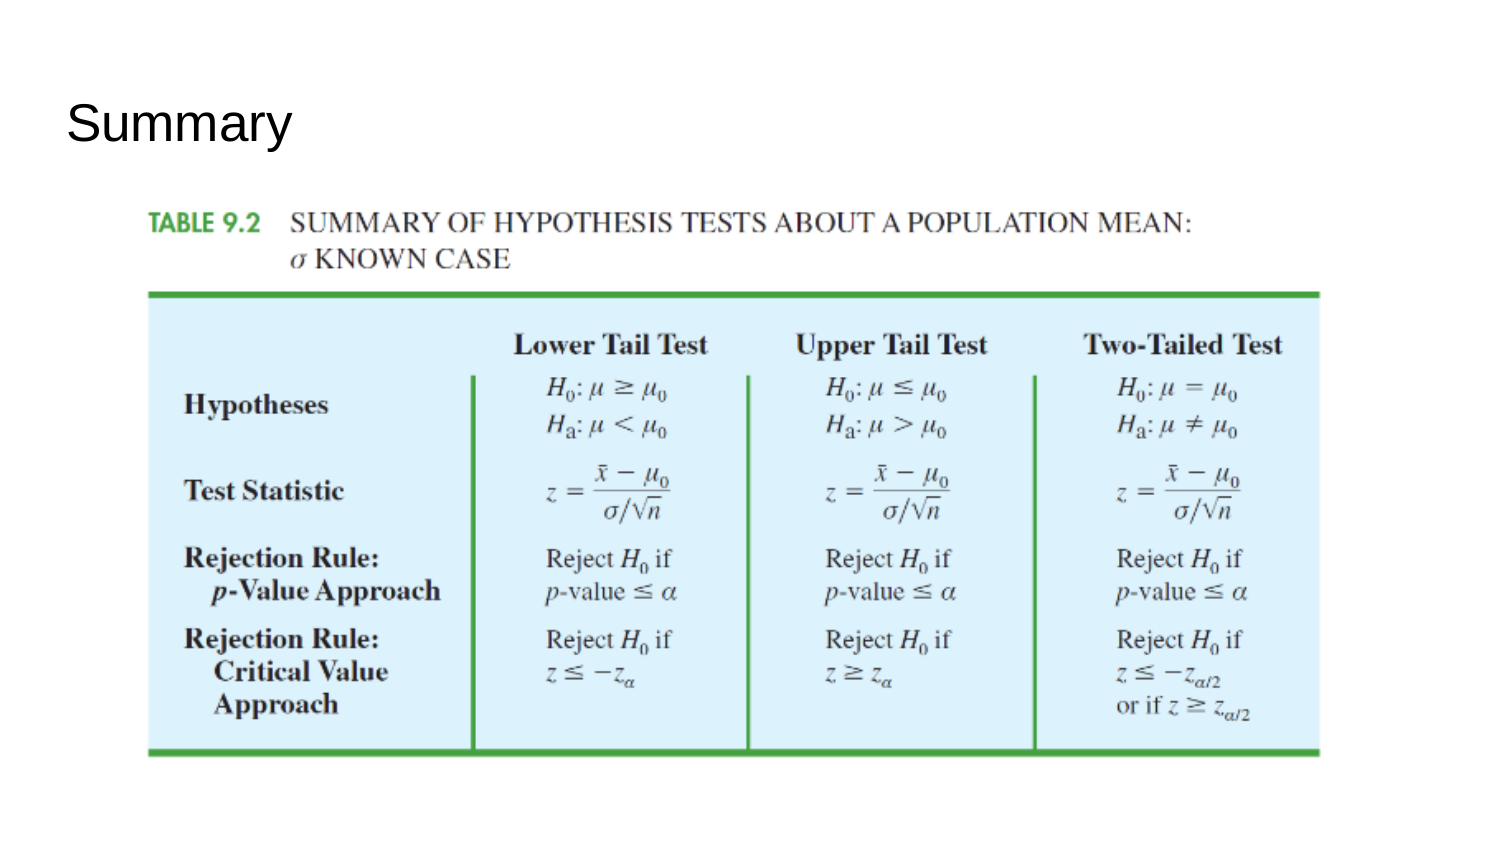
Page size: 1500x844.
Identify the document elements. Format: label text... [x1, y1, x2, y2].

title Summary [51, 72, 1449, 167]
picture [140, 179, 1332, 763]
